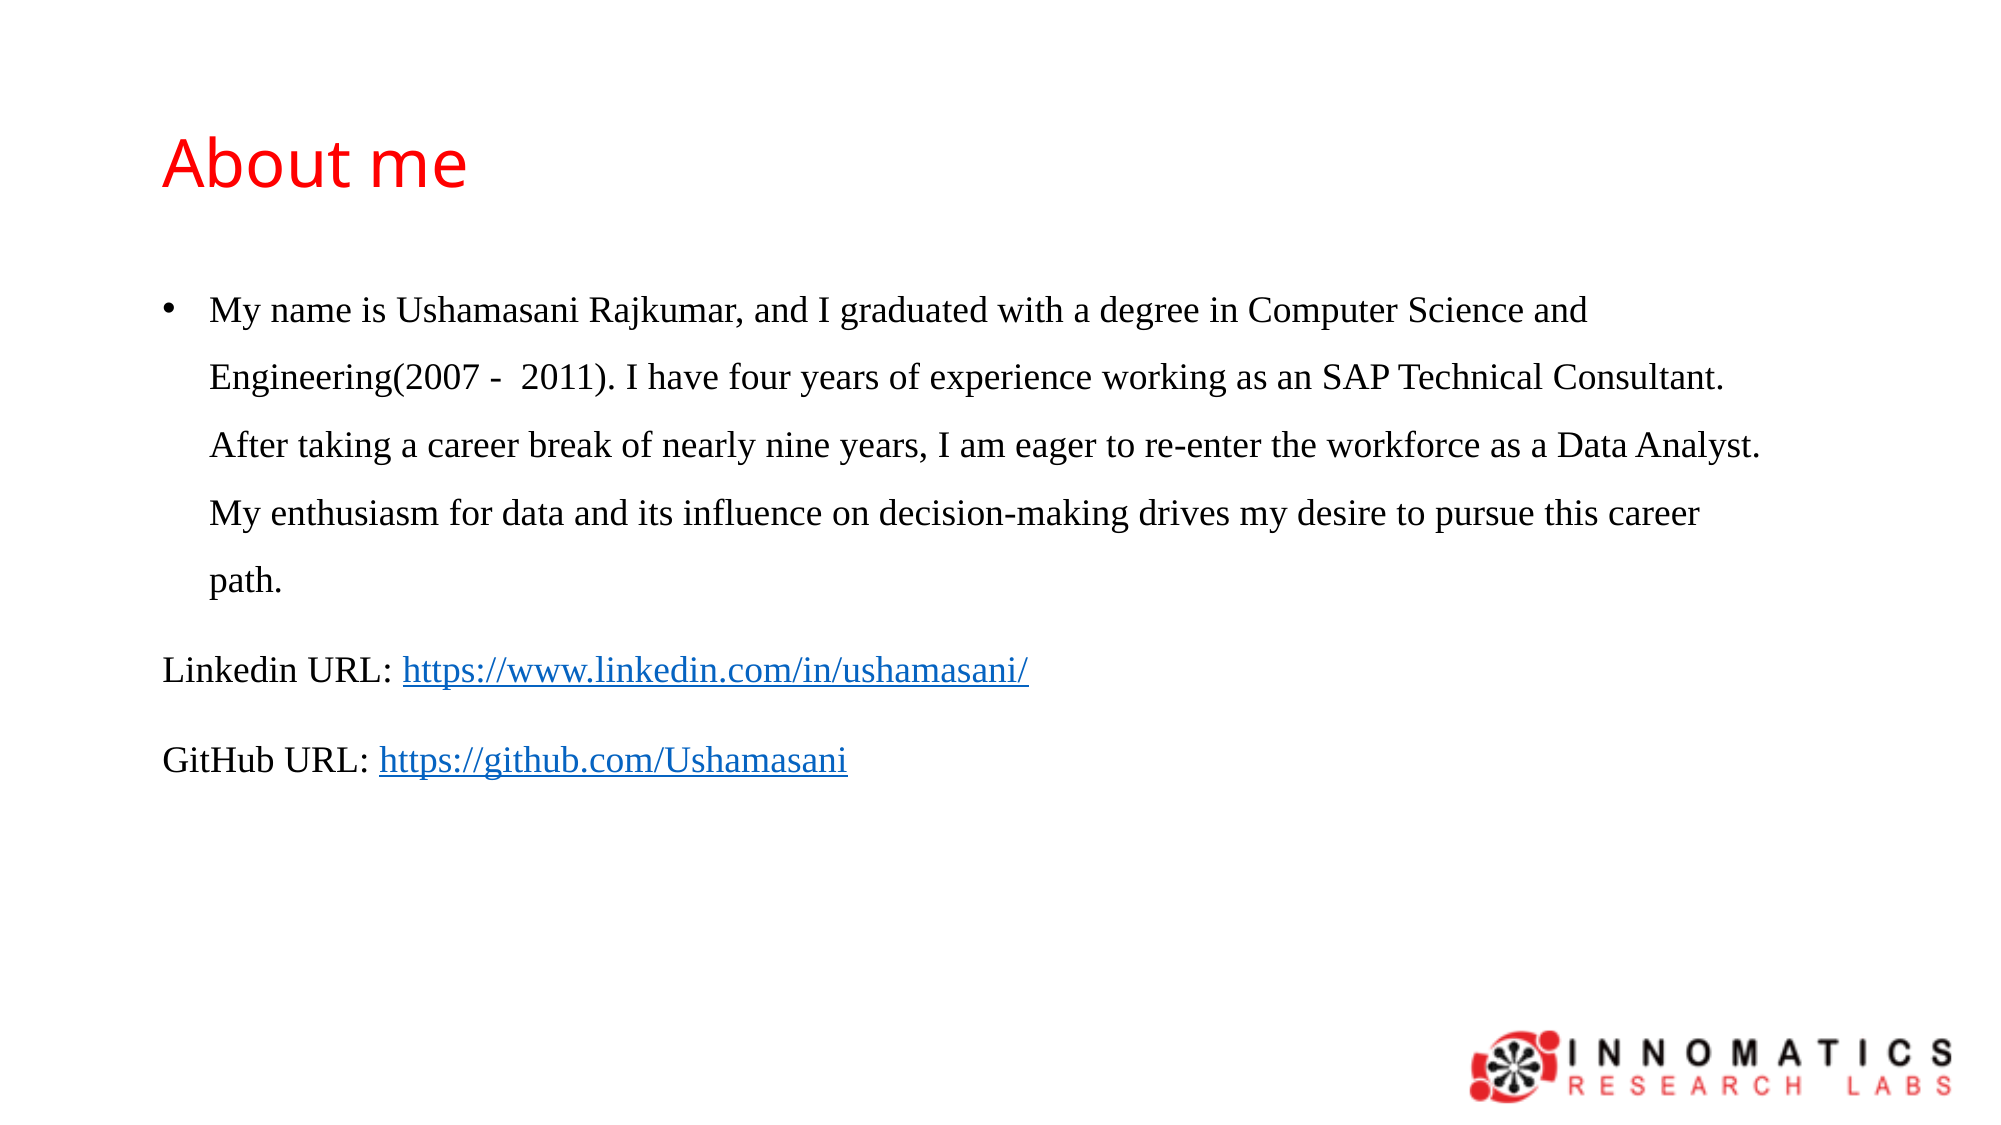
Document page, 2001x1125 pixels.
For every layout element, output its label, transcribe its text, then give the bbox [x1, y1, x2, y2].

text_box About me [147, 128, 1148, 208]
picture [1445, 1014, 1975, 1125]
text_box My name is Ushamasani Rajkumar, and I graduated with a degree in Computer Science and Engineering(2007 - 2011). I have four years of experience working as an SAP Technical Consultant. After taking a career break of nearly nine years, I am eager to re-enter the workforce as a Data Analyst. My enthusiasm for data and its influence on decision-making drives my desire to pursue this career path. Linkedin URL: https://www.linkedin.com/in/ushamasani/ GitHub URL: https://github.com/Ushamasani [147, 210, 1787, 833]
